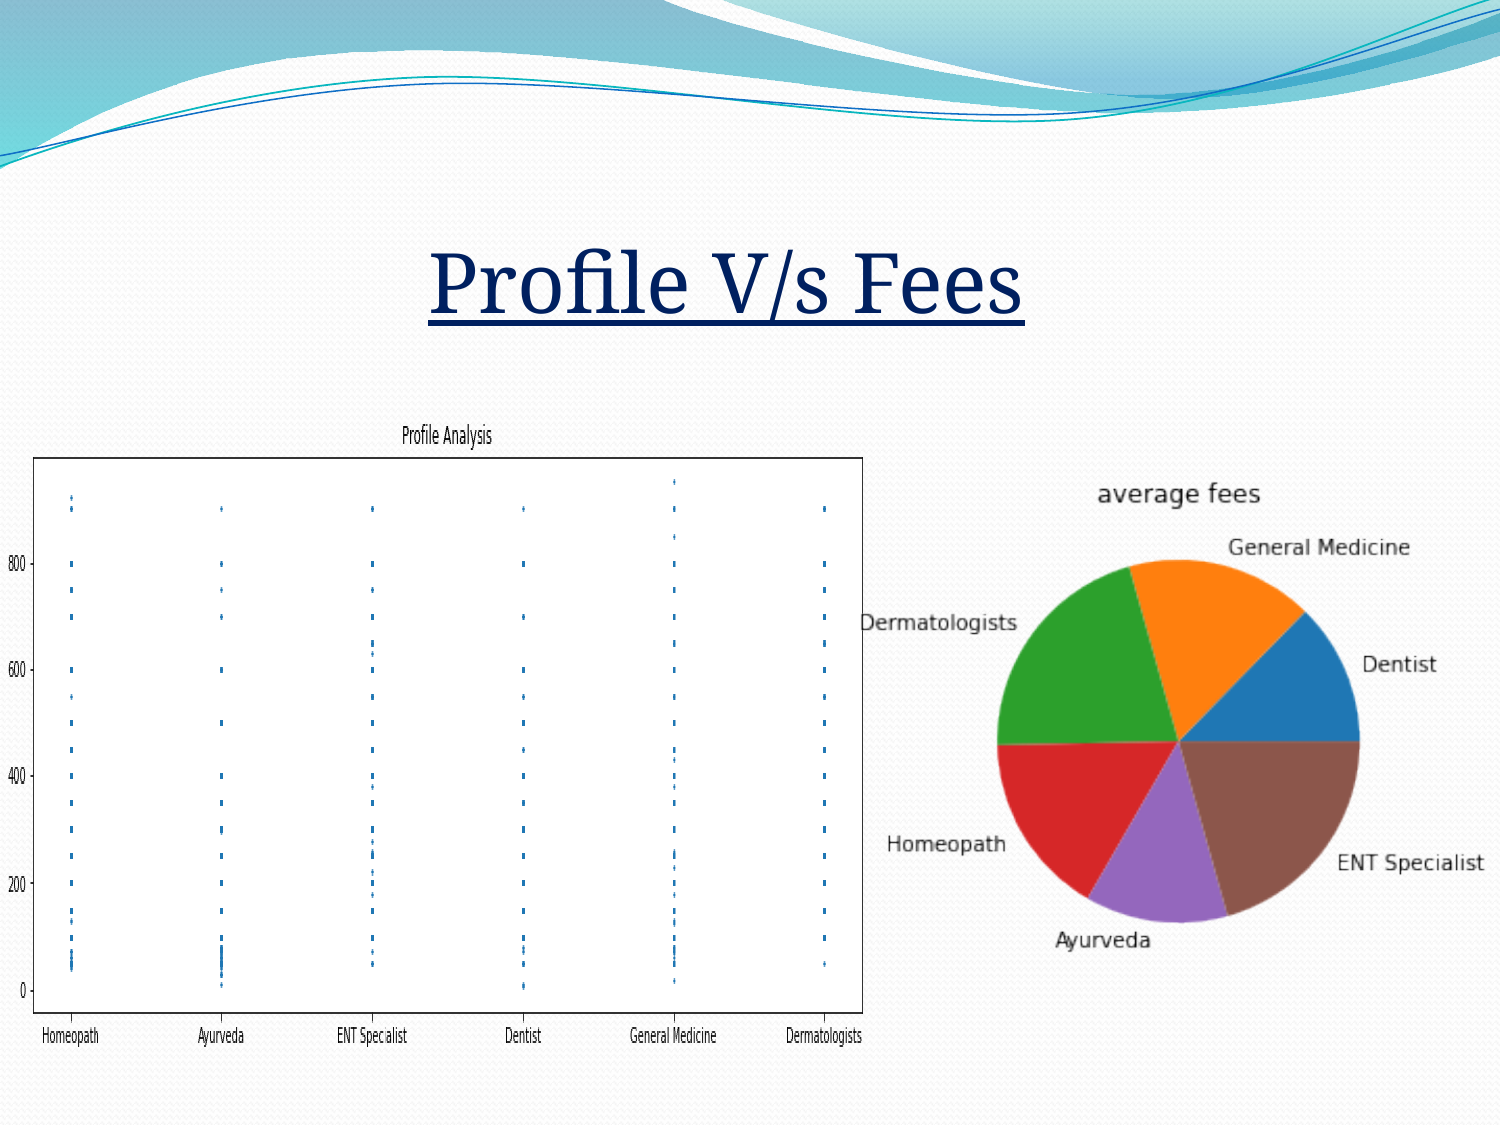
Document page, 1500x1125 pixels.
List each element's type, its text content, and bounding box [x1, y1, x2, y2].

picture [0, 409, 1500, 1062]
text_box Profile V/s Fees [58, 222, 1395, 338]
